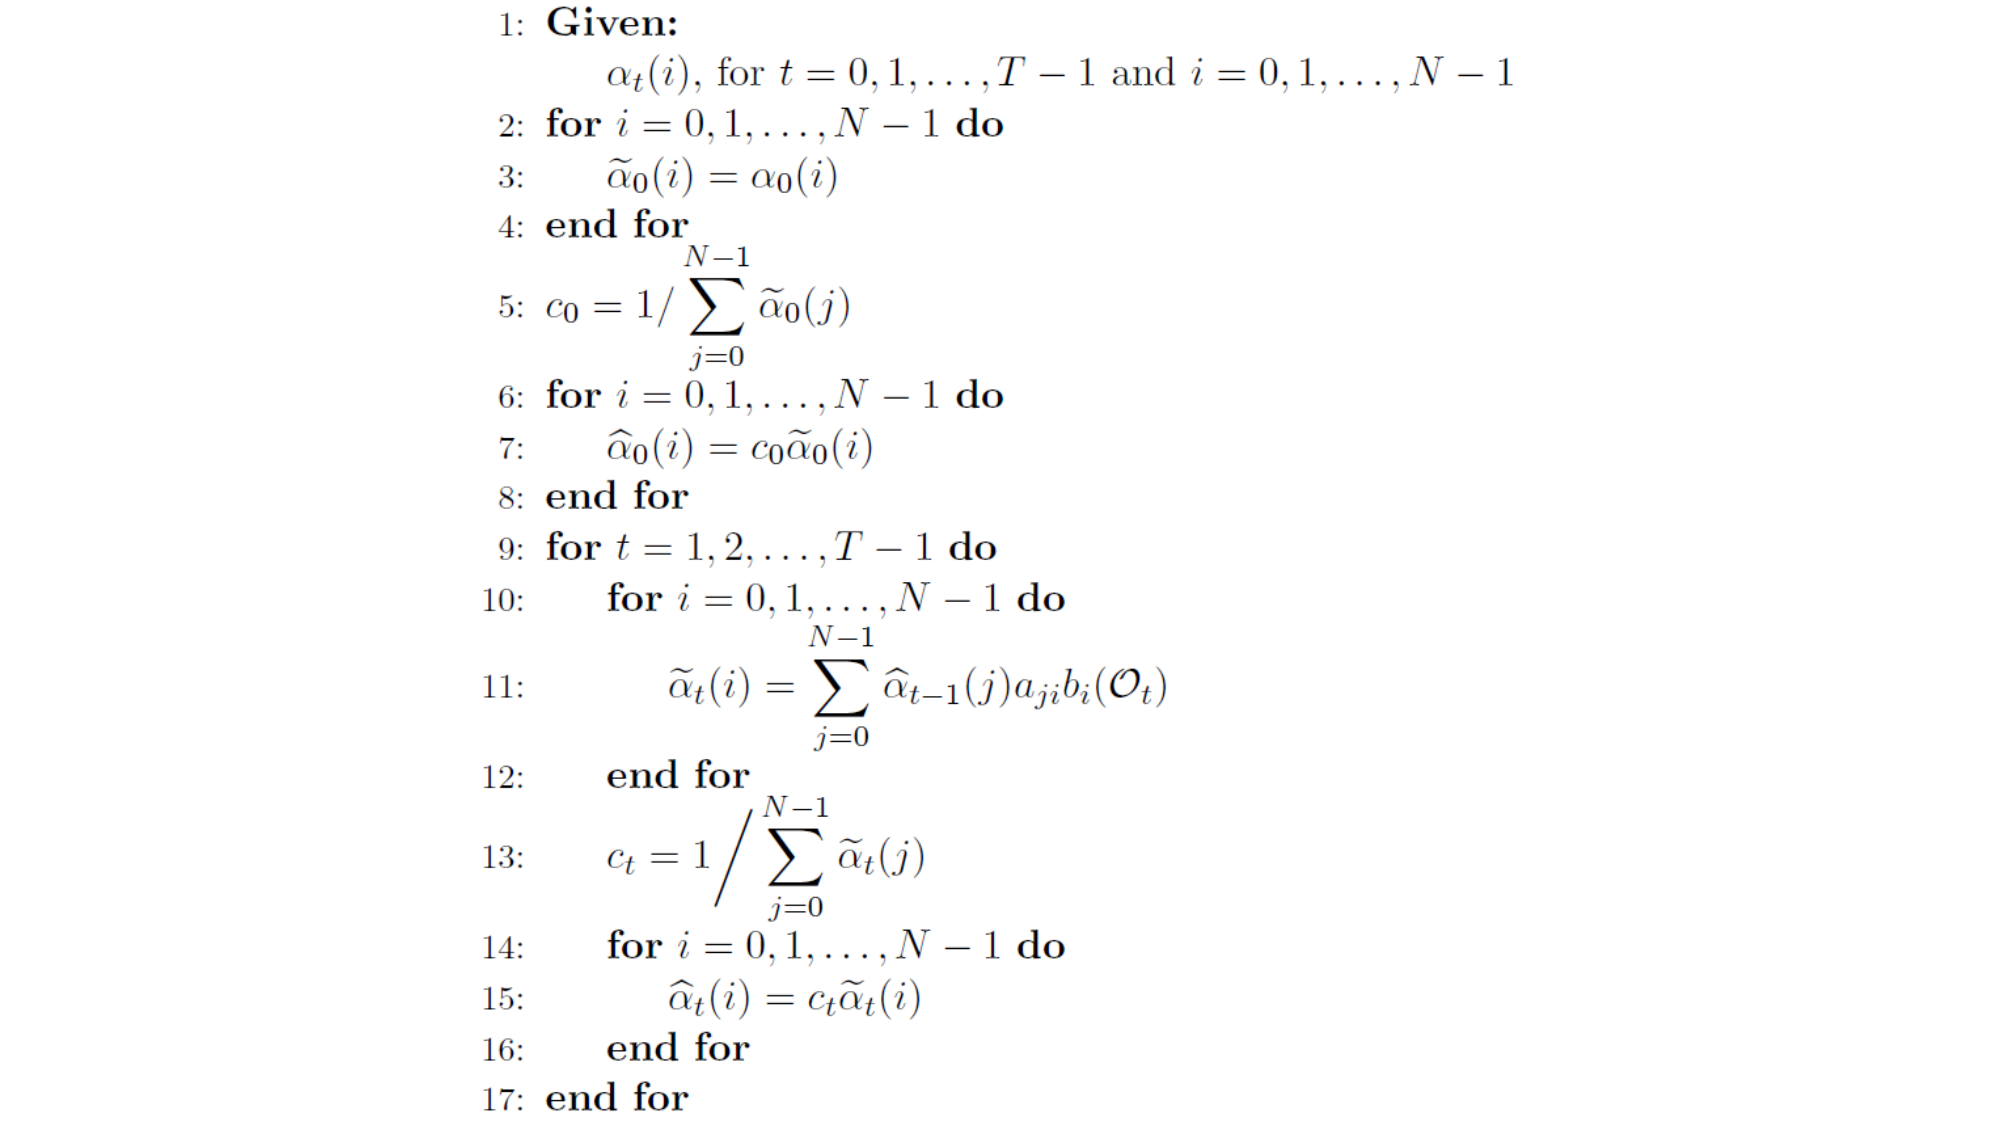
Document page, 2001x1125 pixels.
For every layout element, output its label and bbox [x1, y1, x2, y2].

picture [474, 0, 1526, 1125]
